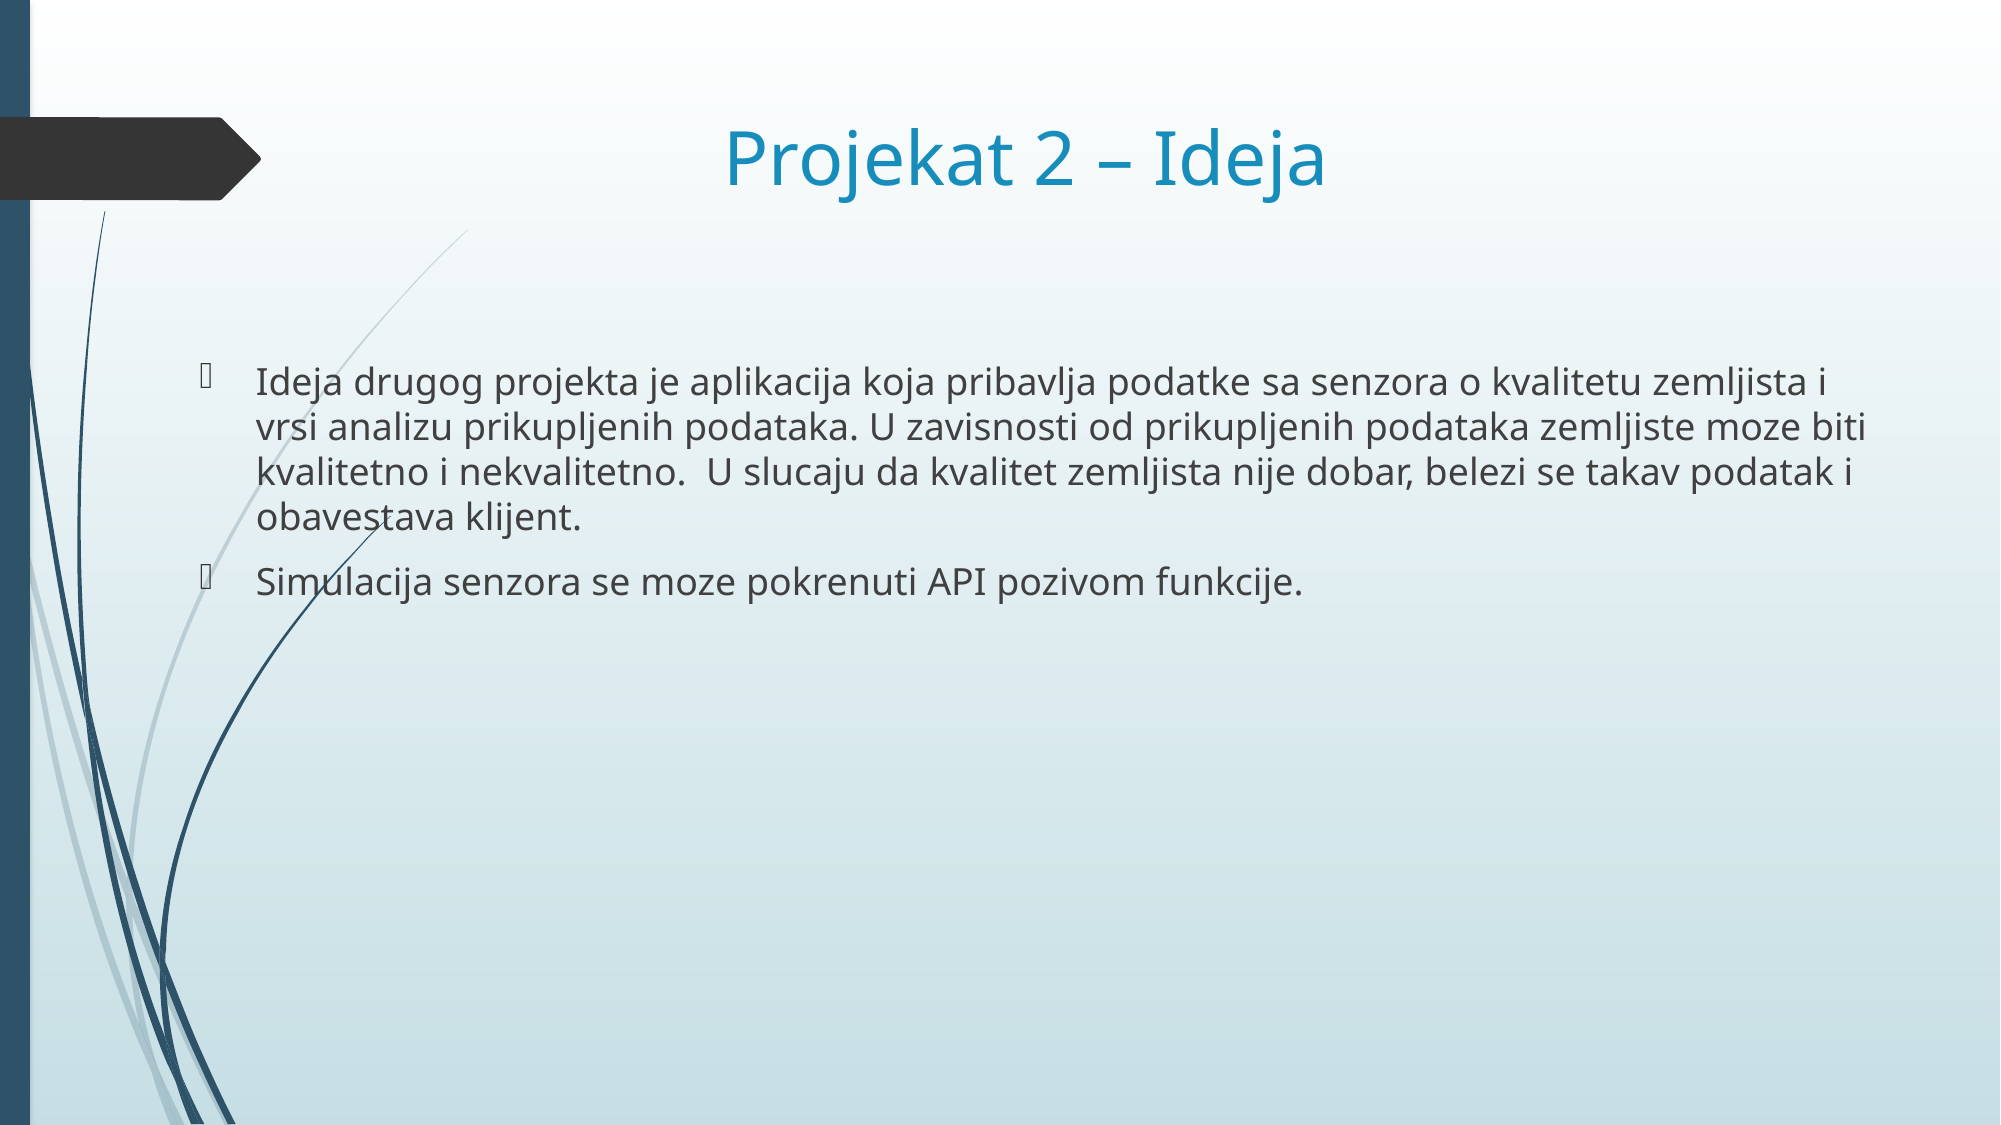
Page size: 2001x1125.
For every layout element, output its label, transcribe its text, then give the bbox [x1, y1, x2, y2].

title Projekat 2 – Ideja [184, 102, 1888, 313]
list Ideja drugog projekta je aplikacija koja pribavlja podatke sa senzora o kvalitetu zemljista i vrsi analizu prikupljenih podataka. U zavisnosti od prikupljenih podataka zemljiste moze biti kvalitetno i nekvalitetno. U slucaju da kvalitet zemljista nije dobar, belezi se takav podatak i obavestava klijent. Simulacija senzora se moze pokrenuti API pozivom funkcije. [184, 350, 1888, 970]
